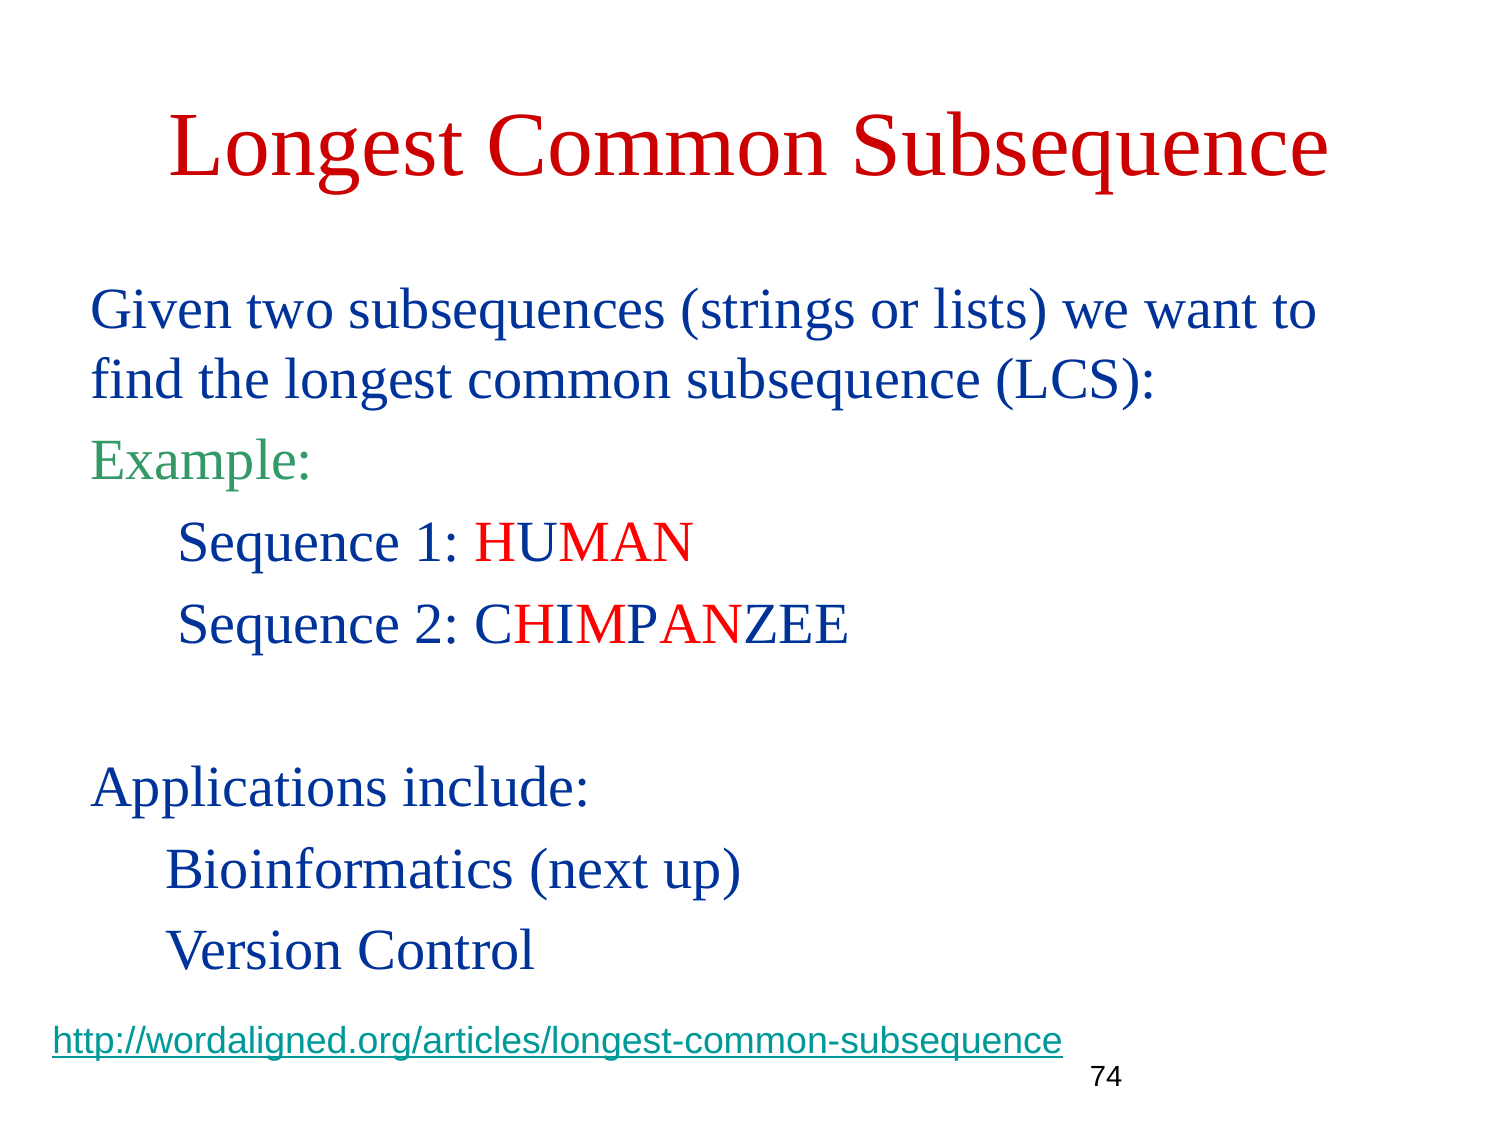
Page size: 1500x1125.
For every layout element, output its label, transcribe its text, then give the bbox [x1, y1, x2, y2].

text_box http://wordaligned.org/articles/longest-common-subsequence [37, 1008, 1308, 1069]
title Longest Common Subsequence [74, 44, 1426, 233]
slide_number 74 [1074, 1049, 1426, 1088]
list Given two subsequences (strings or lists) we want to find the longest common subsequence (LCS): Example: Sequence 1: HUMAN Sequence 2: CHIMPANZEE Applications include: Bioinformatics (next up) Version Control [74, 262, 1426, 1006]
